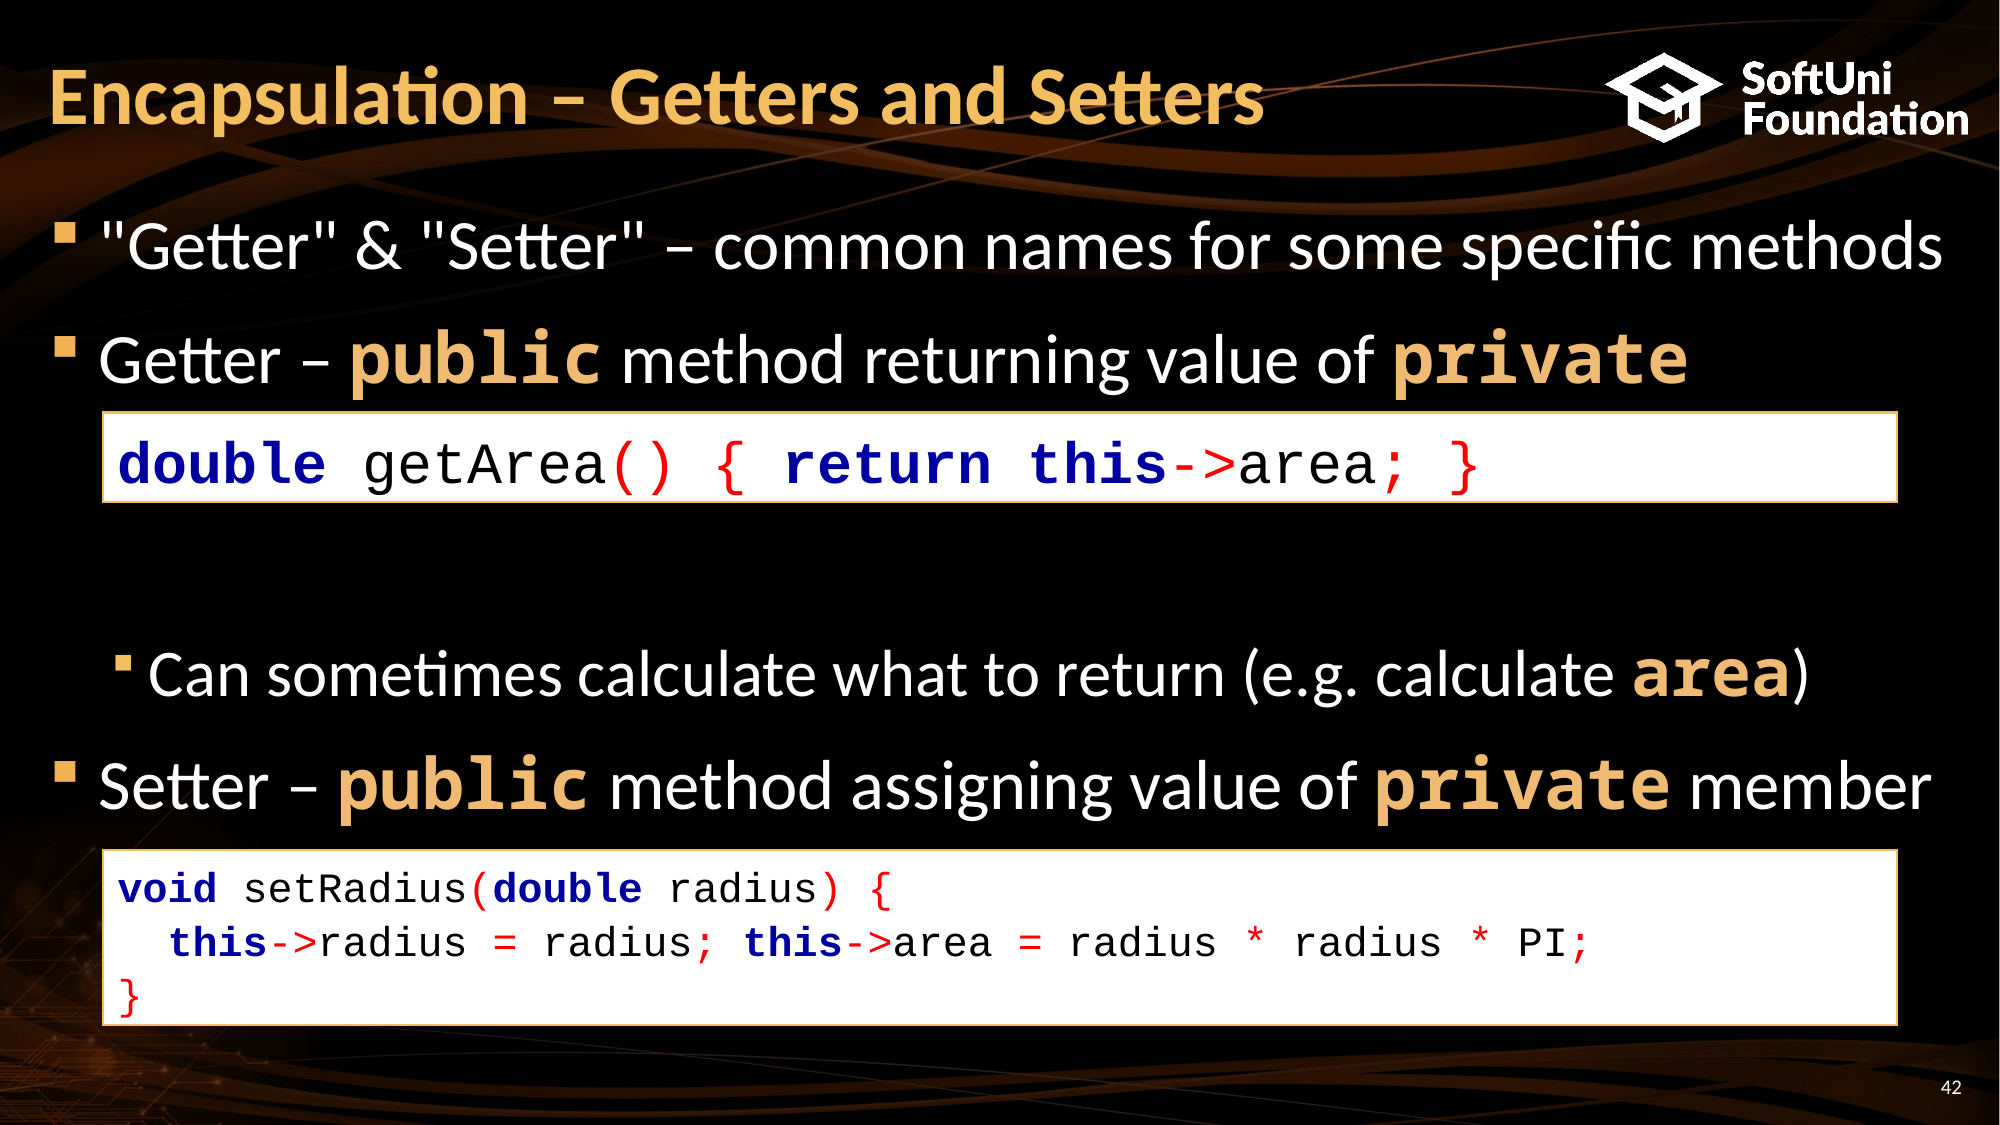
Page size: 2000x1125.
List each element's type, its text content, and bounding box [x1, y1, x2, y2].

text_box double getArea() { return this->area; } [102, 411, 1898, 503]
list "Getter" & "Setter" – common names for some specific methods Getter – public method returning value of private member Can sometimes calculate what to return (e.g. calculate area) Setter – public method assigning value of private member Keeps internal state correct while giving access to external code [31, 188, 1968, 1103]
picture [0, 0, 2000, 1125]
text_box void setRadius(double radius) { this->radius = radius; this->area = radius * radius * PI; } [102, 849, 1898, 1026]
title Encapsulation – Getters and Setters [30, 6, 1602, 189]
